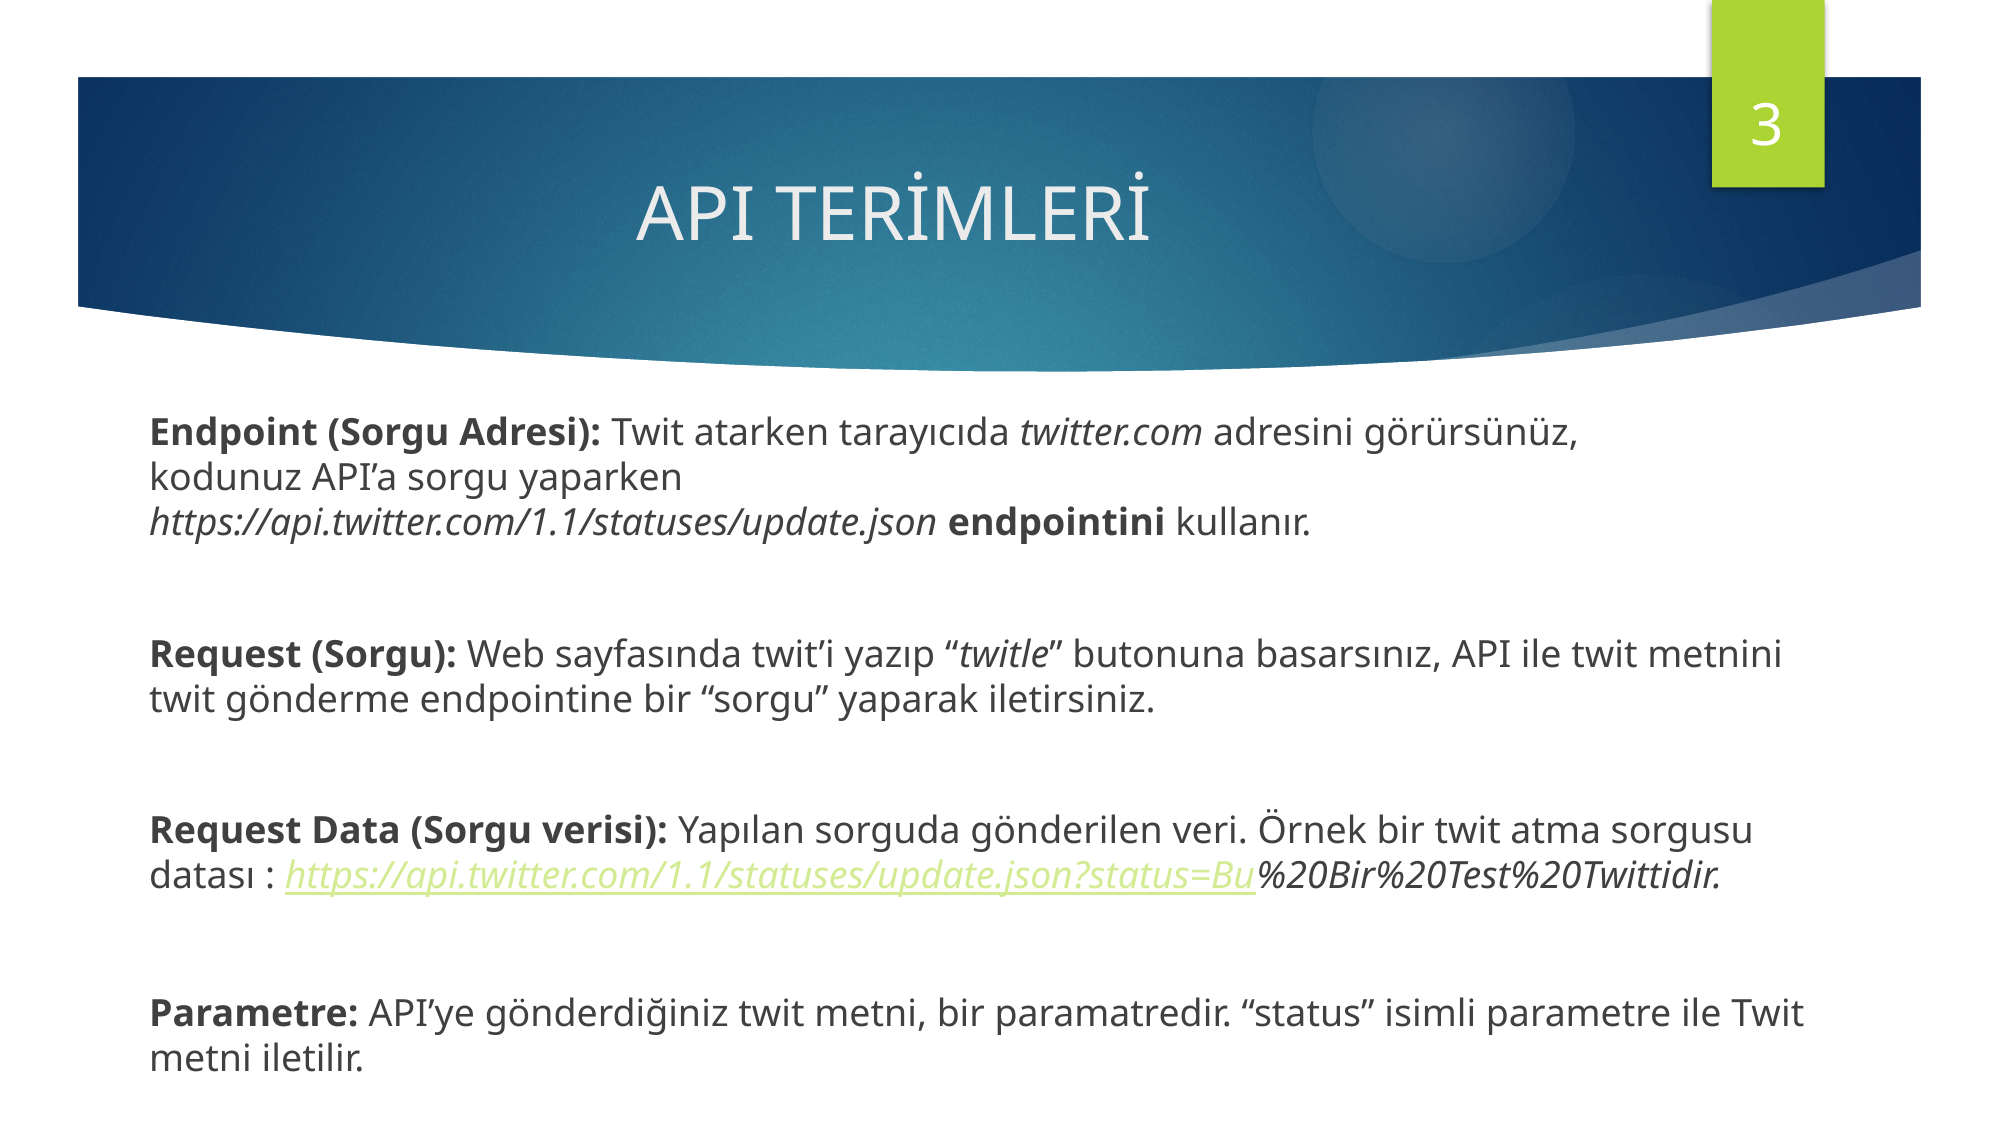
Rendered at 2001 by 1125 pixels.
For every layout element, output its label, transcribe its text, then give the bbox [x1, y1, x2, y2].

list Endpoint (Sorgu Adresi): Twit atarken tarayıcıda twitter.com adresini görürsünüz, kodunuz API’a sorgu yaparken https://api.twitter.com/1.1/statuses/update.json endpointini kullanır. Request (Sorgu): Web sayfasında twit’i yazıp “twitle” butonuna basarsınız, API ile twit metnini twit gönderme endpointine bir “sorgu” yaparak iletirsiniz. Request Data (Sorgu verisi): Yapılan sorguda gönderilen veri. Örnek bir twit atma sorgusu datası : https://api.twitter.com/1.1/statuses/update.json?status=Bu%20Bir%20Test%20Twittidir. Parametre: API’ye gönderdiğiniz twit metni, bir paramatredir. “status” isimli parametre ile Twit metni iletilir. [134, 403, 1873, 1084]
slide_number 3 [1698, 48, 1836, 175]
title API TERİMLERİ [621, 152, 2000, 269]
